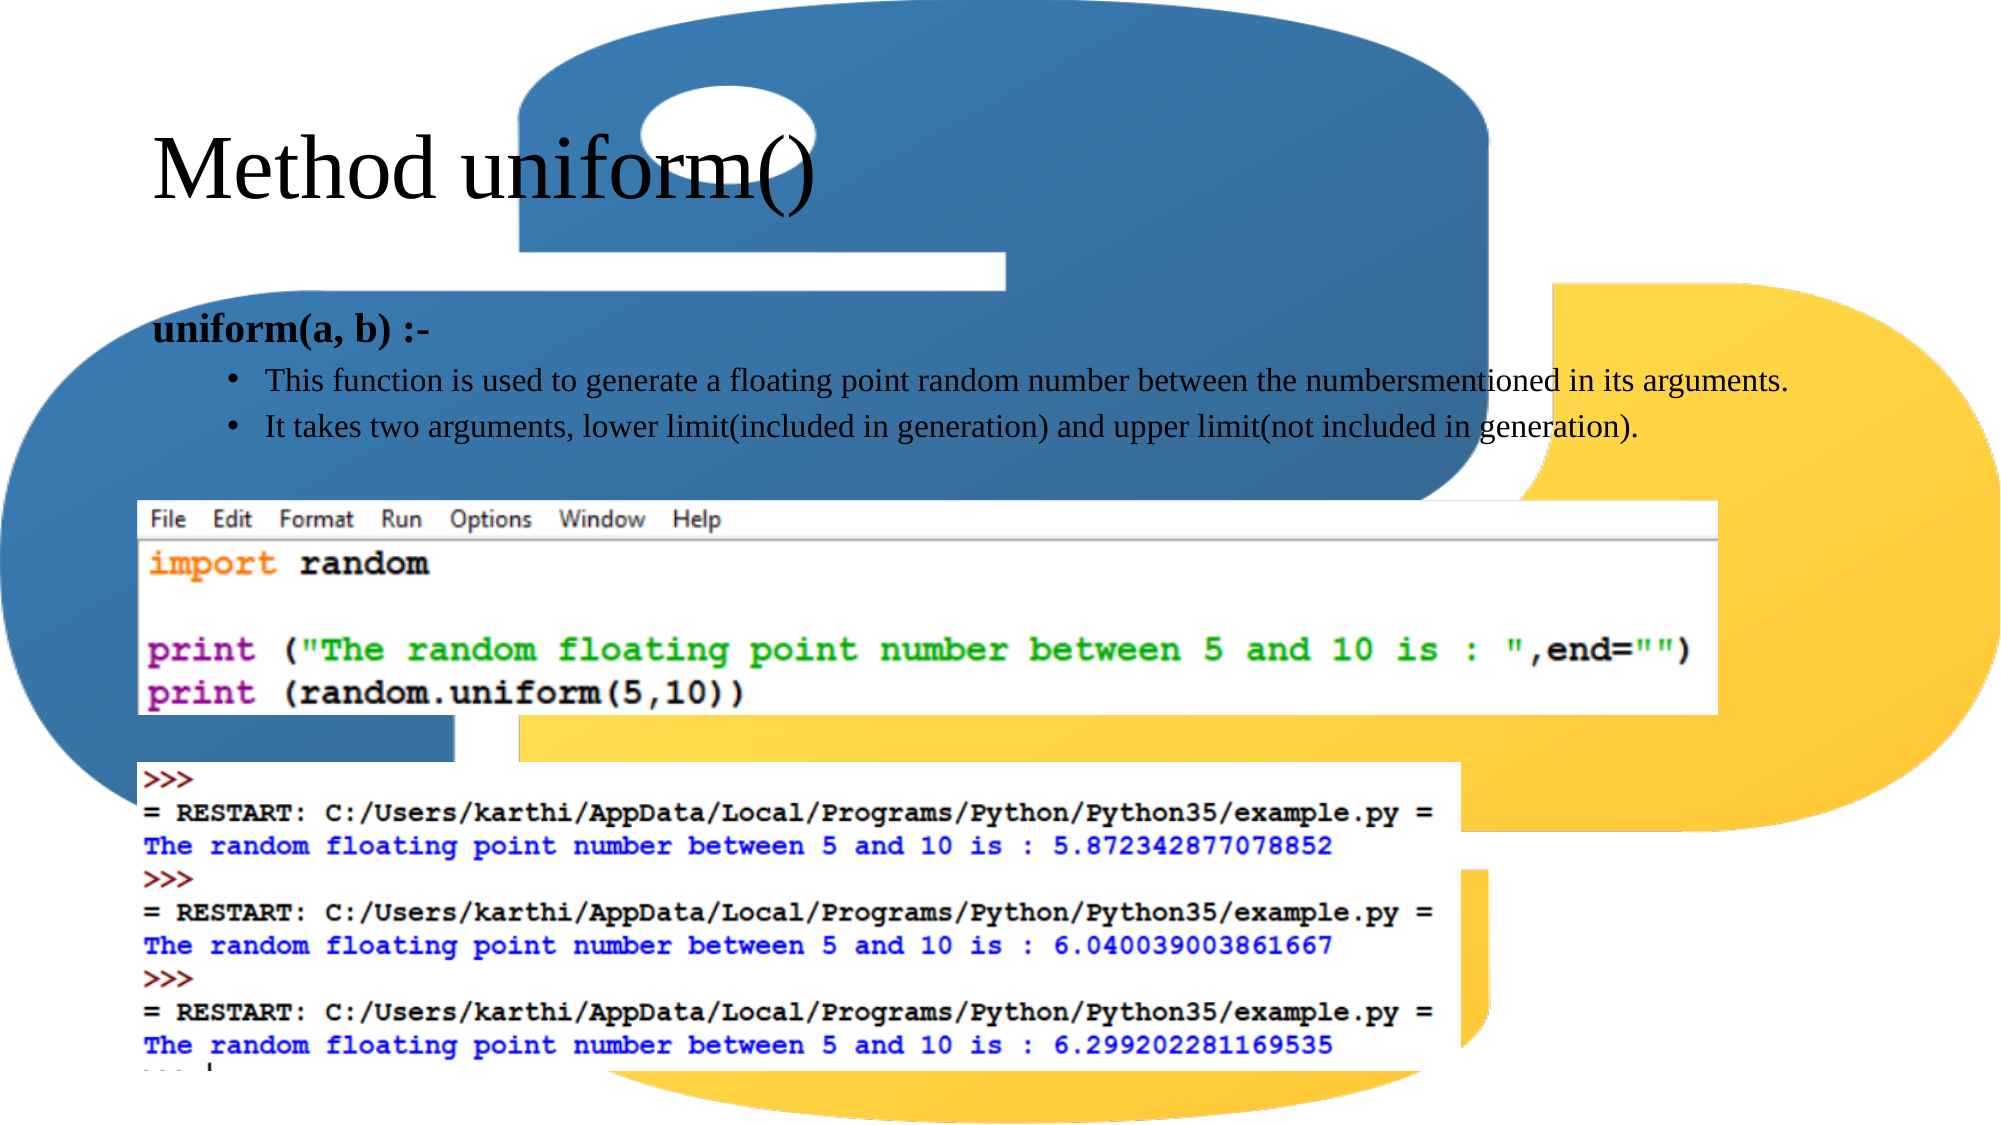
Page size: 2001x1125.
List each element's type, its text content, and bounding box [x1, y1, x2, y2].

picture [137, 500, 1718, 715]
picture [137, 762, 1461, 1071]
title Method uniform() [137, 59, 1863, 278]
list uniform(a, b) :- This function is used to generate a floating point random number between the numbersmentioned in its arguments. It takes two arguments, lower limit(included in generation) and upper limit(not included in generation). [137, 299, 1863, 1014]
